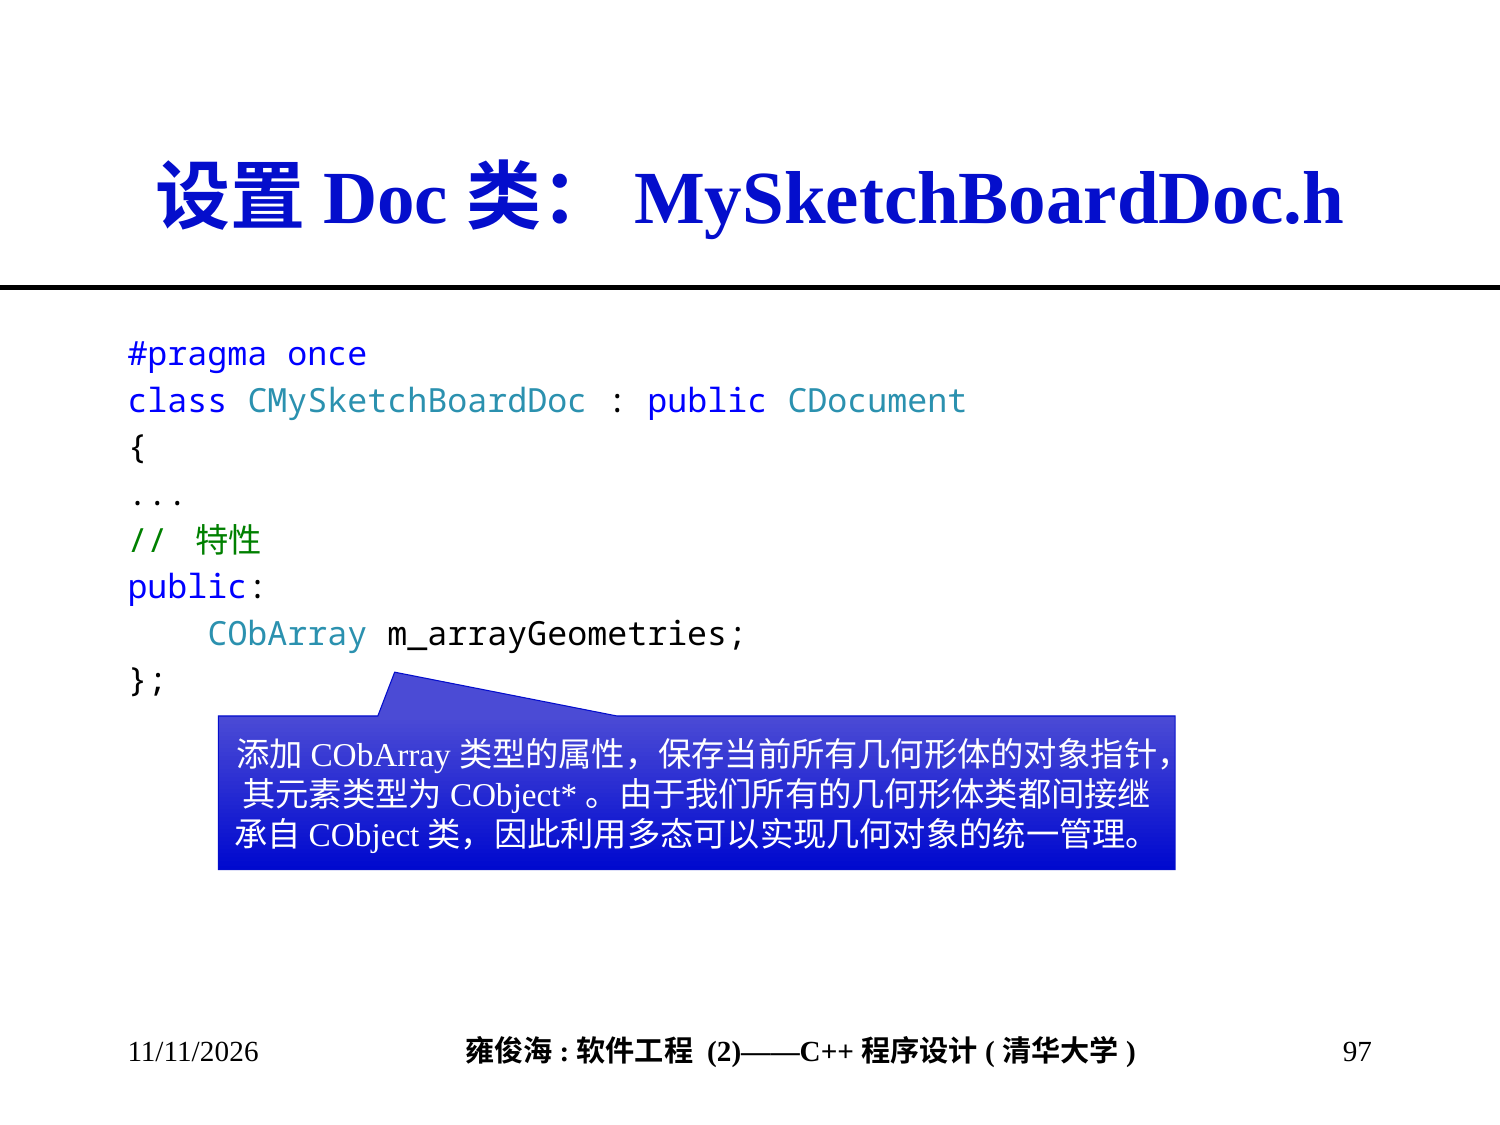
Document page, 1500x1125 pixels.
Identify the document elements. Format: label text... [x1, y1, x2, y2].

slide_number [112, 1025, 425, 1100]
text_box 添加CObArray类型的属性，保存当前所有几何形体的对象指针，其元素类型为CObject*。由于我们所有的几何形体类都间接继承自CObject类，因此利用多态可以实现几何对象的统一管理。 [217, 671, 1176, 871]
slide_number 97 [1074, 1025, 1388, 1100]
list #pragma once class CMySketchBoardDoc : public CDocument { ... // 特性 public: CObArray m_arrayGeometries; }; [112, 324, 1388, 1000]
title 设置Doc类：MySketchBoardDoc.h [112, 99, 1388, 288]
